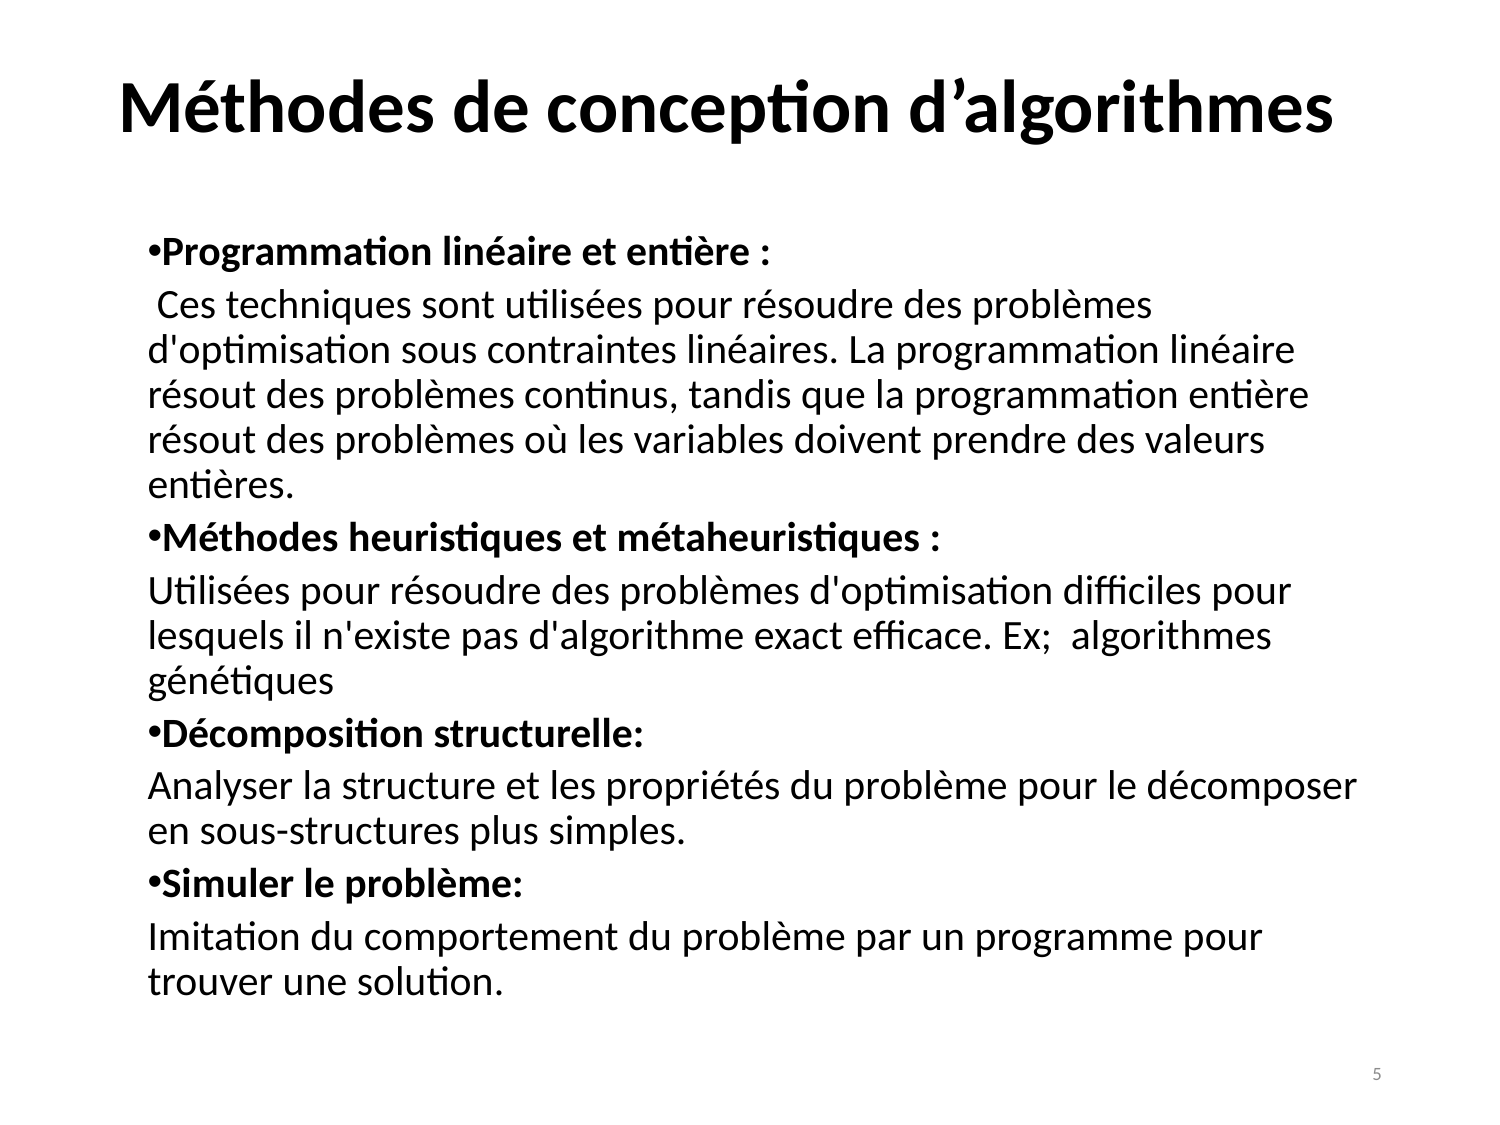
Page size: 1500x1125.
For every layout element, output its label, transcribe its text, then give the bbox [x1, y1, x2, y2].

title Méthodes de conception d’algorithmes [103, 0, 1397, 218]
slide_number 5 [1059, 1042, 1397, 1103]
list Programmation linéaire et entière : Ces techniques sont utilisées pour résoudre des problèmes d'optimisation sous contraintes linéaires. La programmation linéaire résout des problèmes continus, tandis que la programmation entière résout des problèmes où les variables doivent prendre des valeurs entières. Méthodes heuristiques et métaheuristiques : Utilisées pour résoudre des problèmes d'optimisation difficiles pour lesquels il n'existe pas d'algorithme exact efficace. Ex; algorithmes génétiques Décomposition structurelle: Analyser la structure et les propriétés du problème pour le décomposer en sous-structures plus simples. Simuler le problème: Imitation du comportement du problème par un programme pour trouver une solution. [88, 222, 1383, 954]
